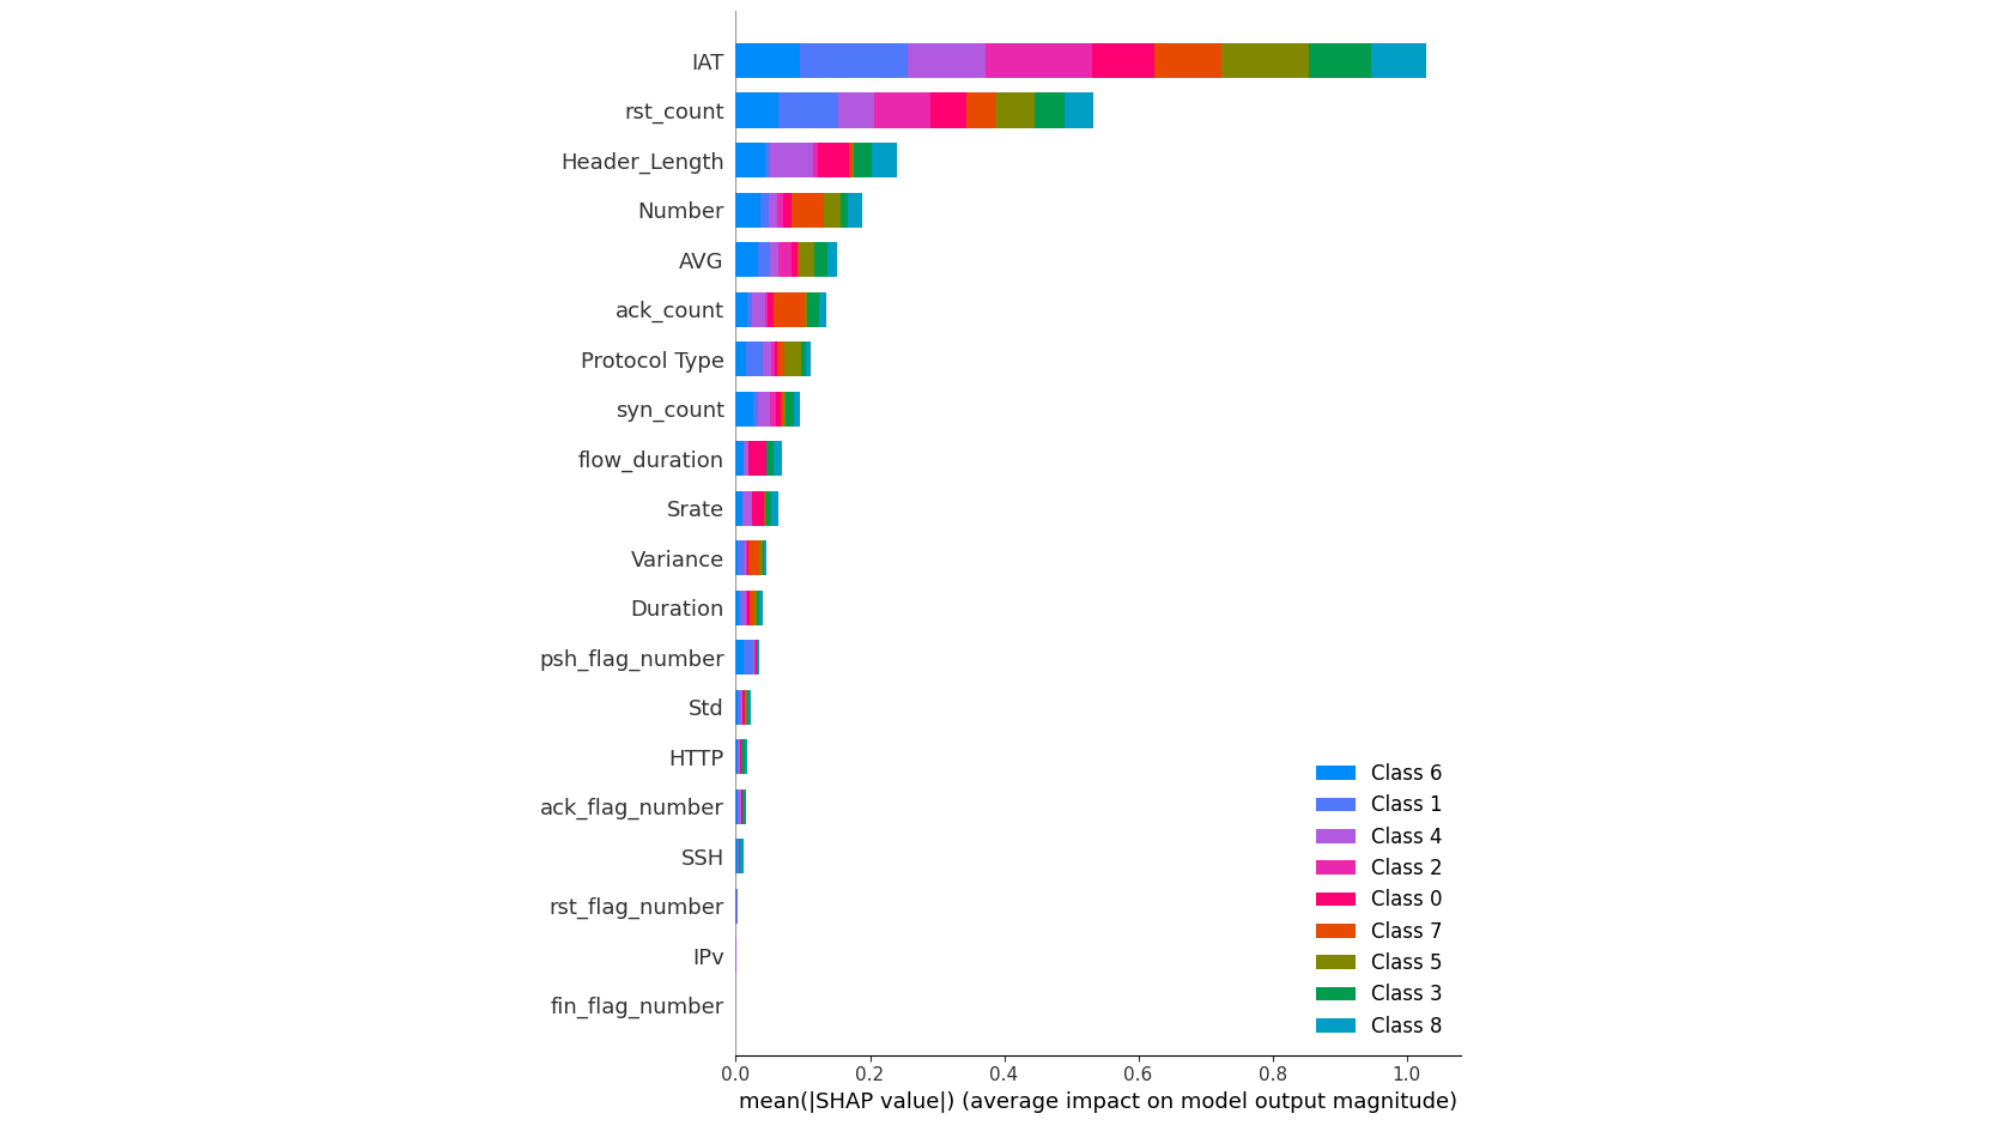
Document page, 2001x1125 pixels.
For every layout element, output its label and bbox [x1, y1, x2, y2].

picture [527, 0, 1473, 1125]
